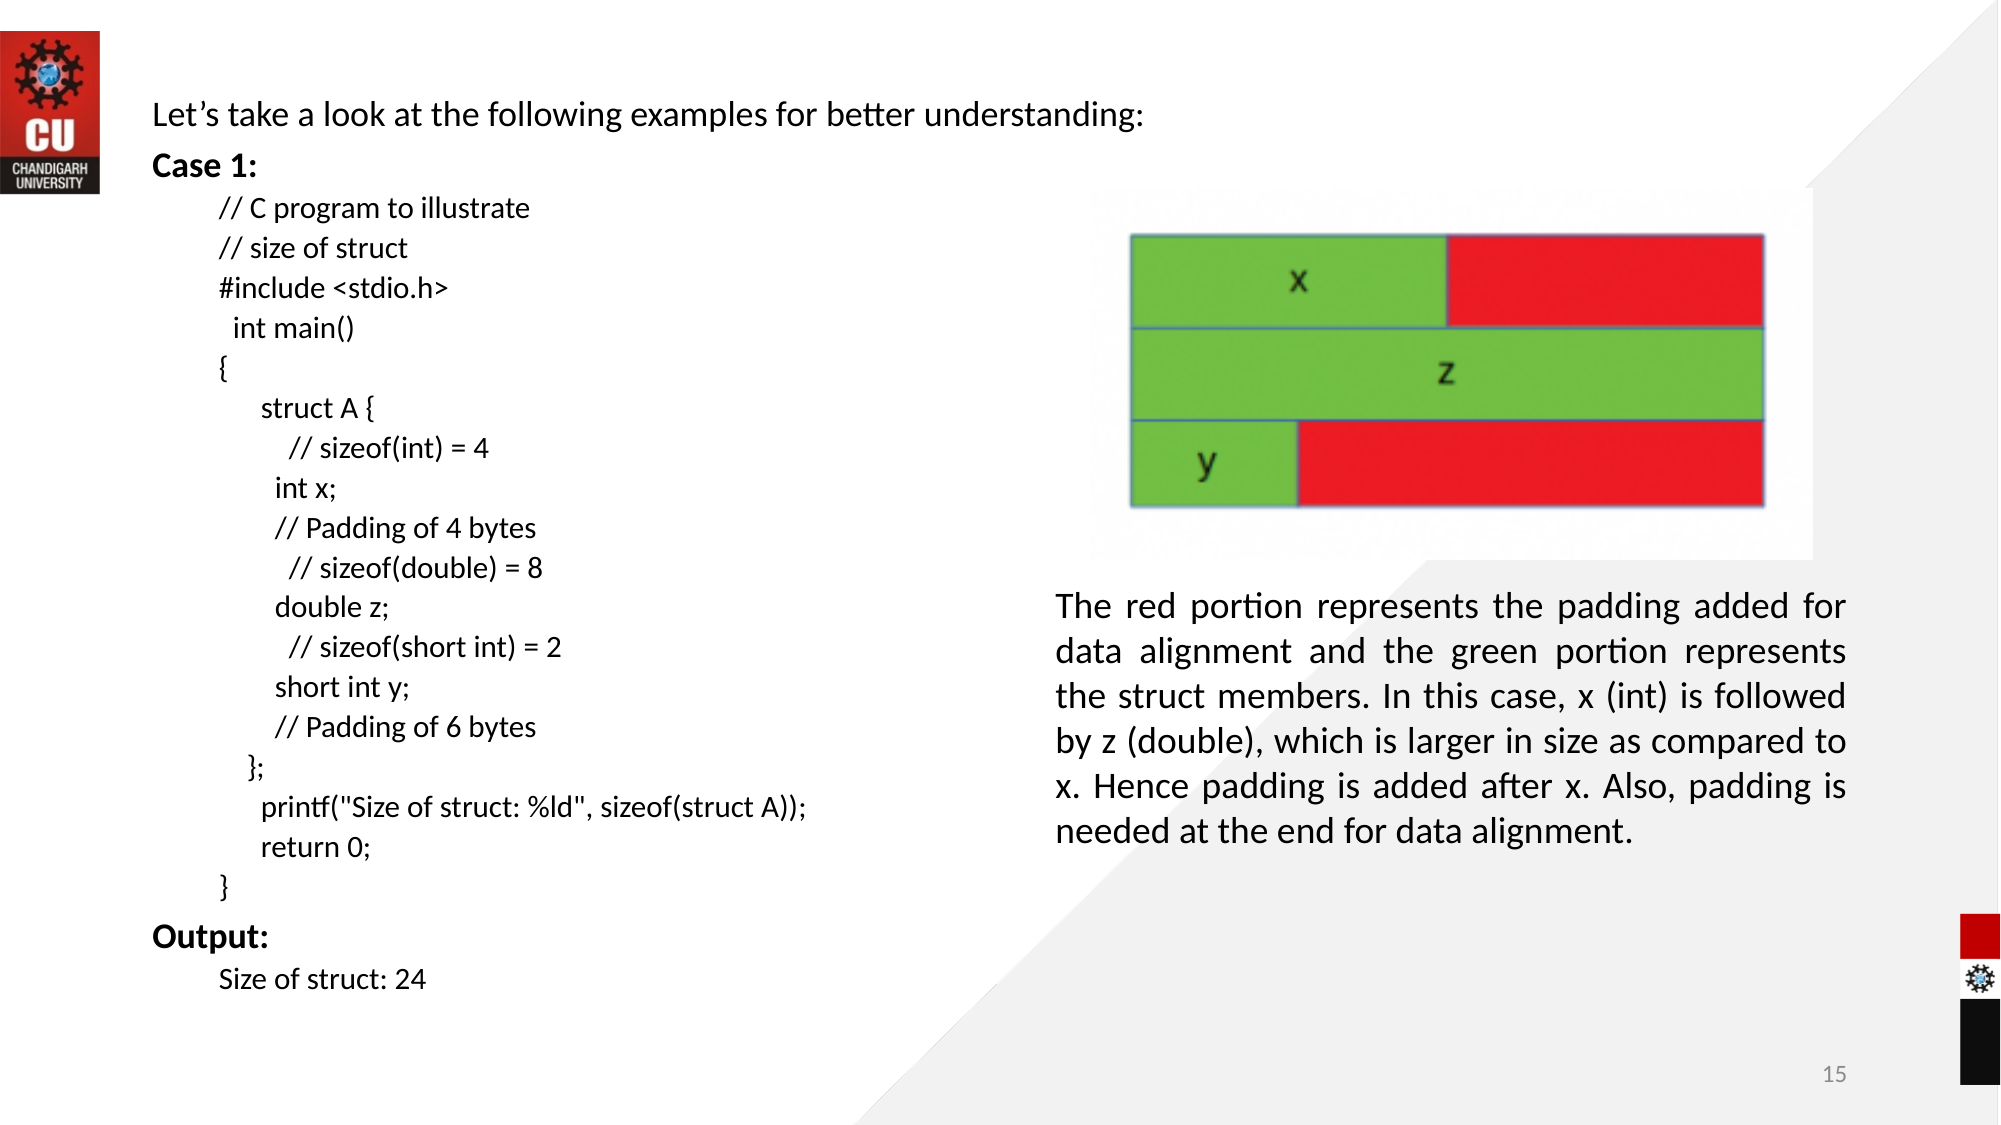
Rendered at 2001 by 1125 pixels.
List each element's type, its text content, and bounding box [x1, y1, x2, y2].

slide_number 15 [1412, 1042, 1863, 1103]
text_box The red portion represents the padding added for data alignment and the green portion represents the struct members. In this case, x (int) is followed by z (double), which is larger in size as compared to x. Hence padding is added after x. Also, padding is needed at the end for data alignment. [1040, 574, 1863, 859]
picture [0, 0, 2001, 1125]
list Let’s take a look at the following examples for better understanding: Case 1: // C program to illustrate // size of struct #include <stdio.h> int main() { struct A { // sizeof(int) = 4 int x; // Padding of 4 bytes // sizeof(double) = 8 double z; // sizeof(short int) = 2 short int y; // Padding of 6 bytes }; printf("Size of struct: %ld", sizeof(struct A)); return 0; } Output: Size of struct: 24 [137, 87, 1863, 1014]
